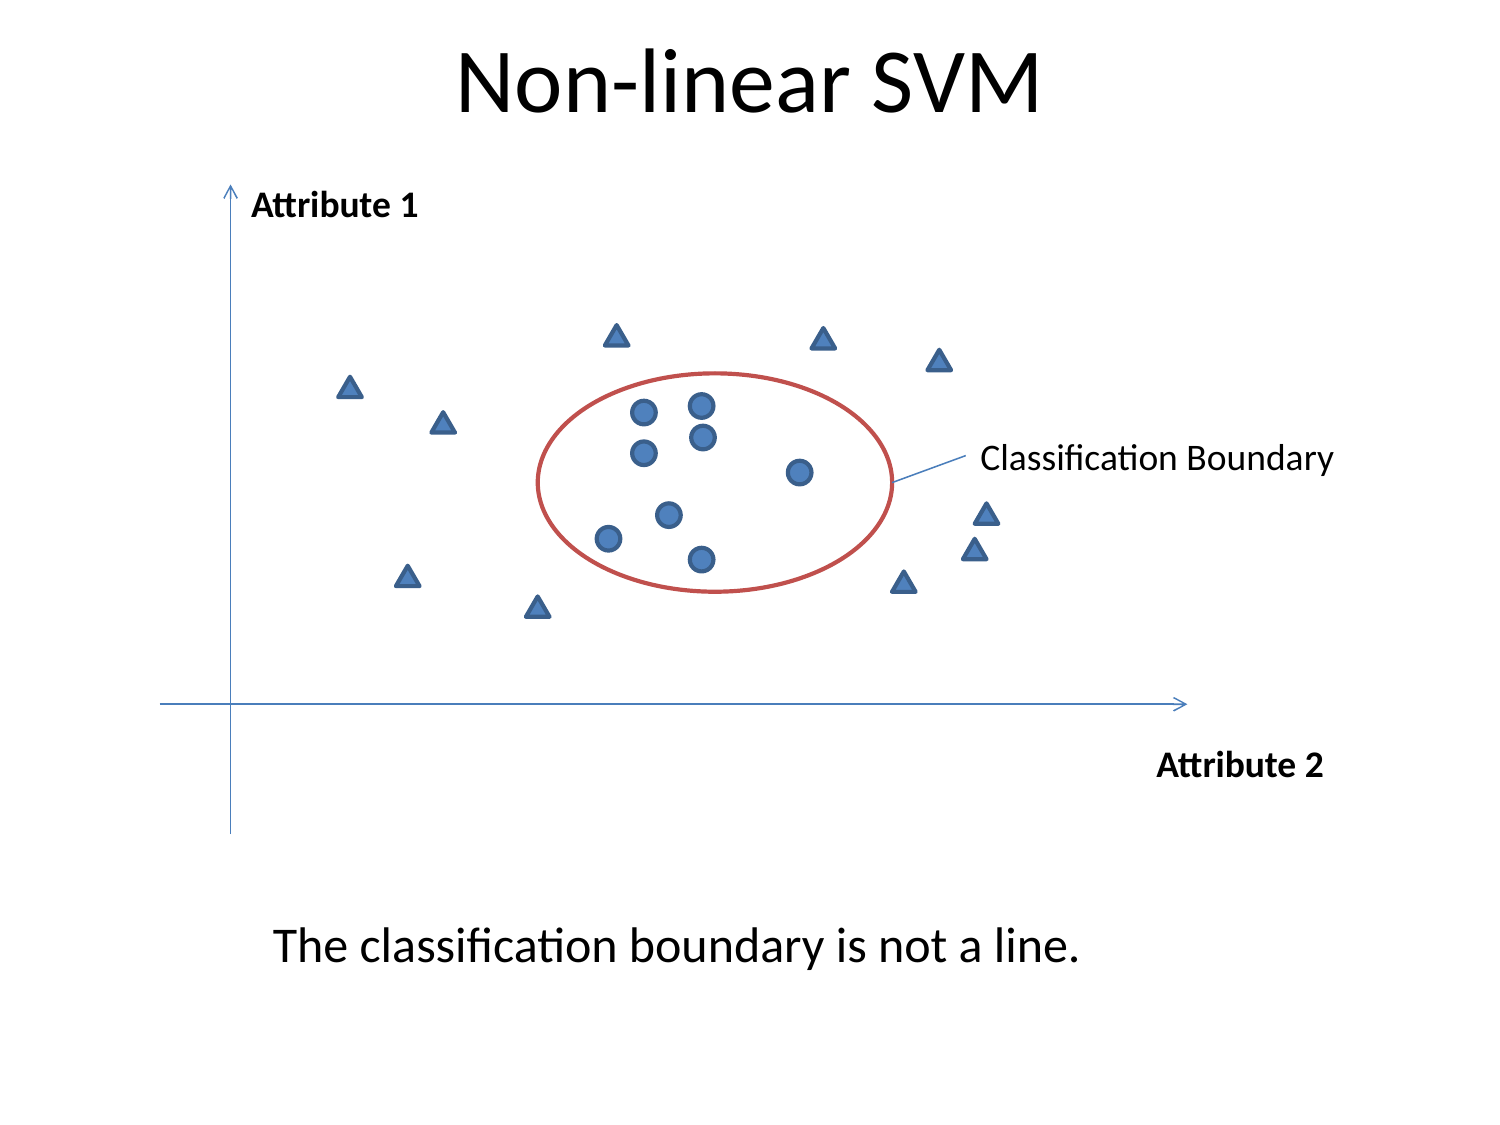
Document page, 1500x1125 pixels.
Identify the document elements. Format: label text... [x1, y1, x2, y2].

text_box [394, 563, 422, 589]
text_box [961, 536, 989, 562]
text_box Attribute 1 [236, 172, 434, 233]
text_box Attribute 2 [1141, 732, 1339, 793]
text_box [809, 325, 837, 351]
text_box [535, 371, 894, 594]
text_box [972, 501, 1001, 526]
text_box [890, 569, 918, 594]
text_box [925, 347, 953, 373]
text_box [429, 410, 457, 435]
text_box [603, 323, 631, 348]
title Non-linear SVM [75, 4, 1425, 147]
text_box The classification boundary is not a line. [258, 905, 1096, 980]
text_box [524, 594, 552, 619]
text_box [891, 455, 964, 483]
text_box [336, 374, 364, 400]
text_box Classification Boundary [965, 425, 1350, 486]
